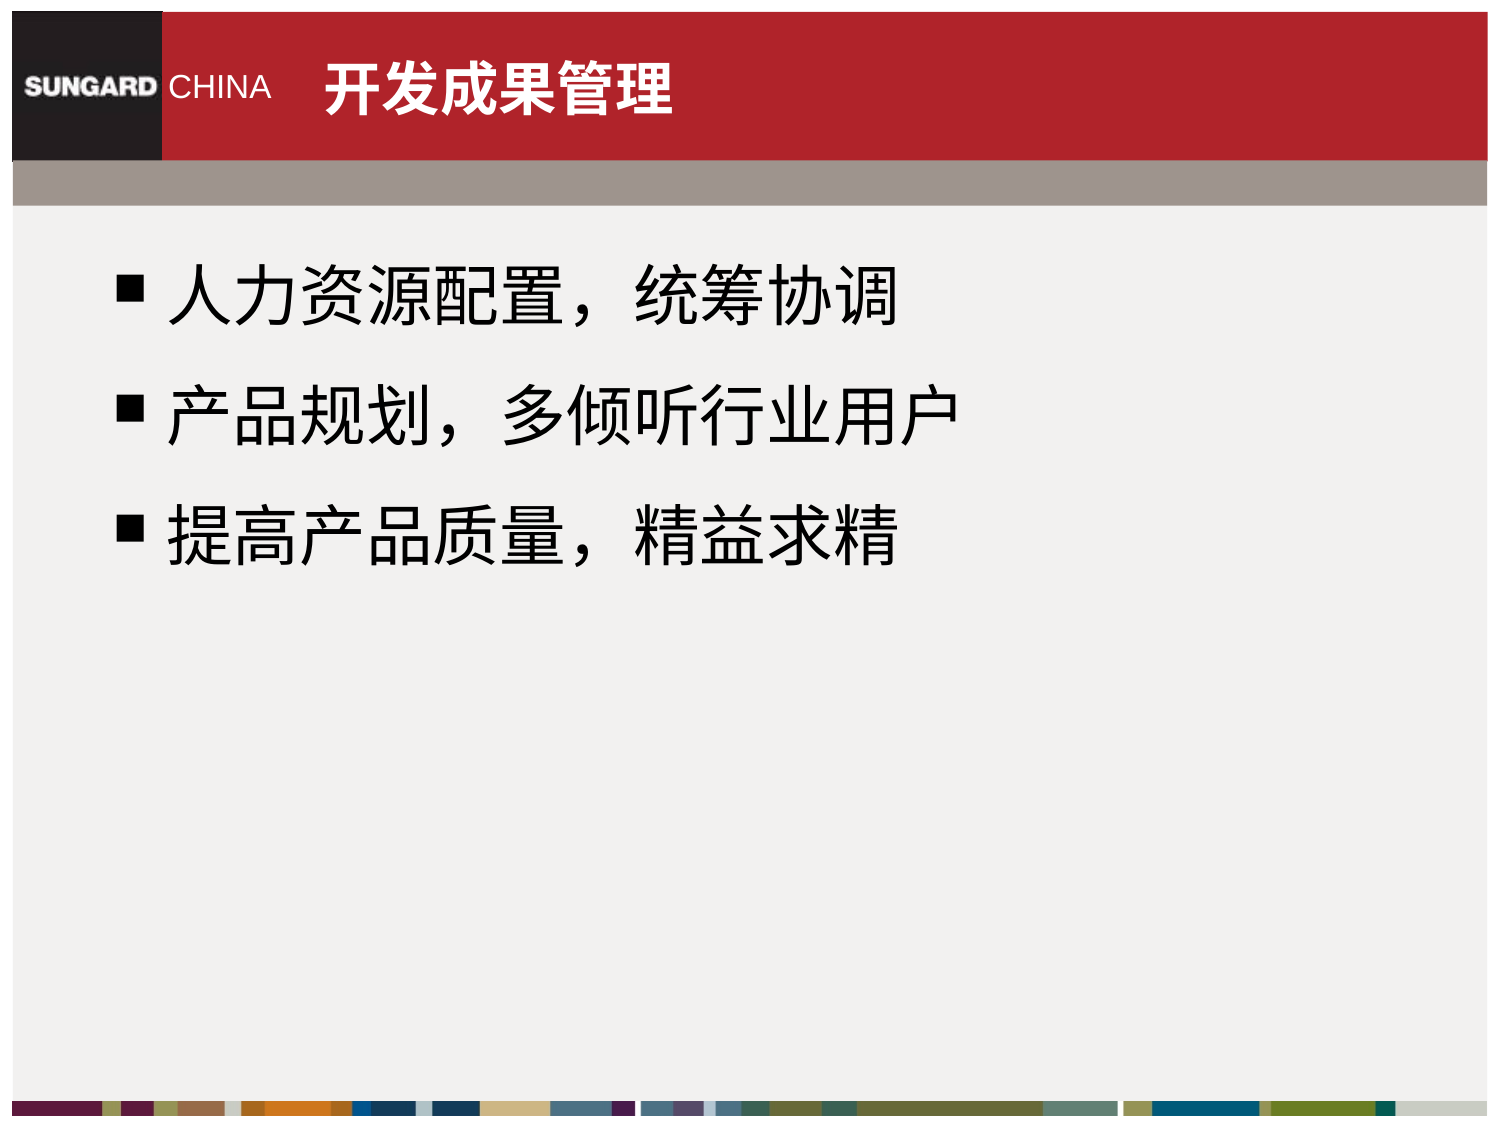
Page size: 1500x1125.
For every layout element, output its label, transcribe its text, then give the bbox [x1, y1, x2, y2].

picture [12, 11, 162, 160]
list 人力资源配置，统筹协调 产品规划，多倾听行业用户 提高产品质量，精益求精 [80, 206, 1429, 949]
picture [1259, 1101, 1487, 1116]
picture [12, 1101, 1152, 1116]
text_box 开发成果管理 [308, 44, 1178, 130]
